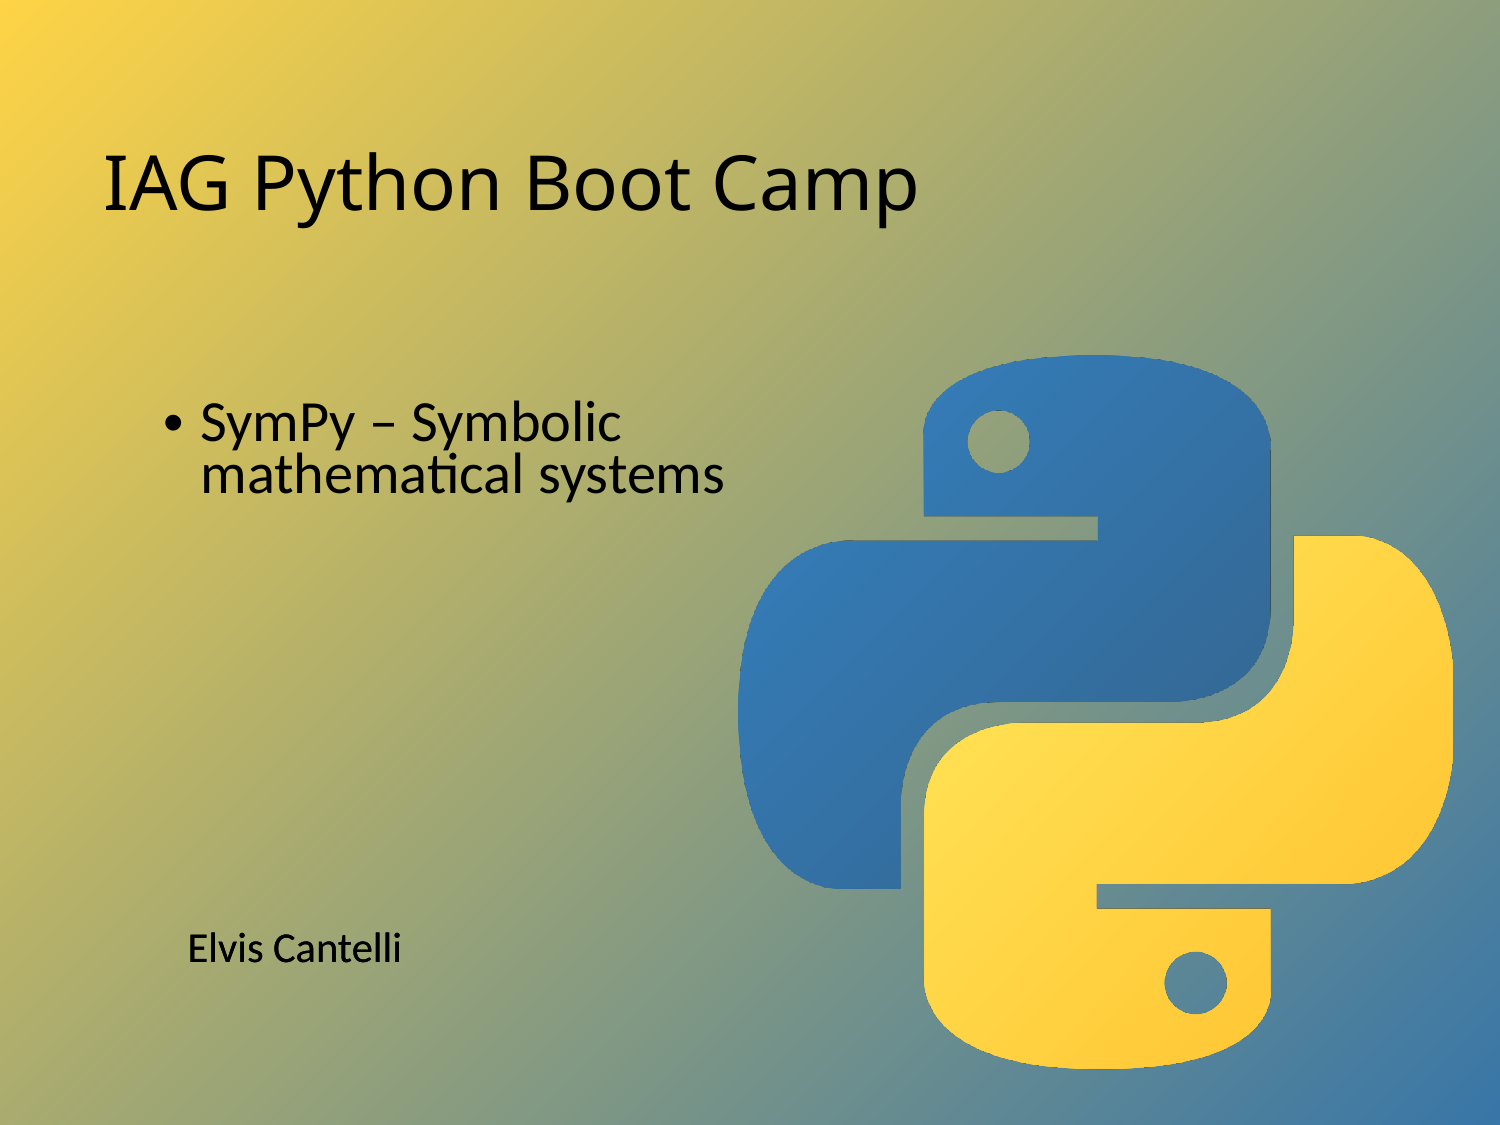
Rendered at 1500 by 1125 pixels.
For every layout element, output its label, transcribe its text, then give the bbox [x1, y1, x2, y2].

subtitle SymPy – Symbolic mathematical systems [148, 391, 738, 523]
title IAG Python Boot Camp [88, 118, 977, 247]
text_box Elvis Cantelli [169, 923, 421, 1005]
picture [738, 355, 1453, 1070]
